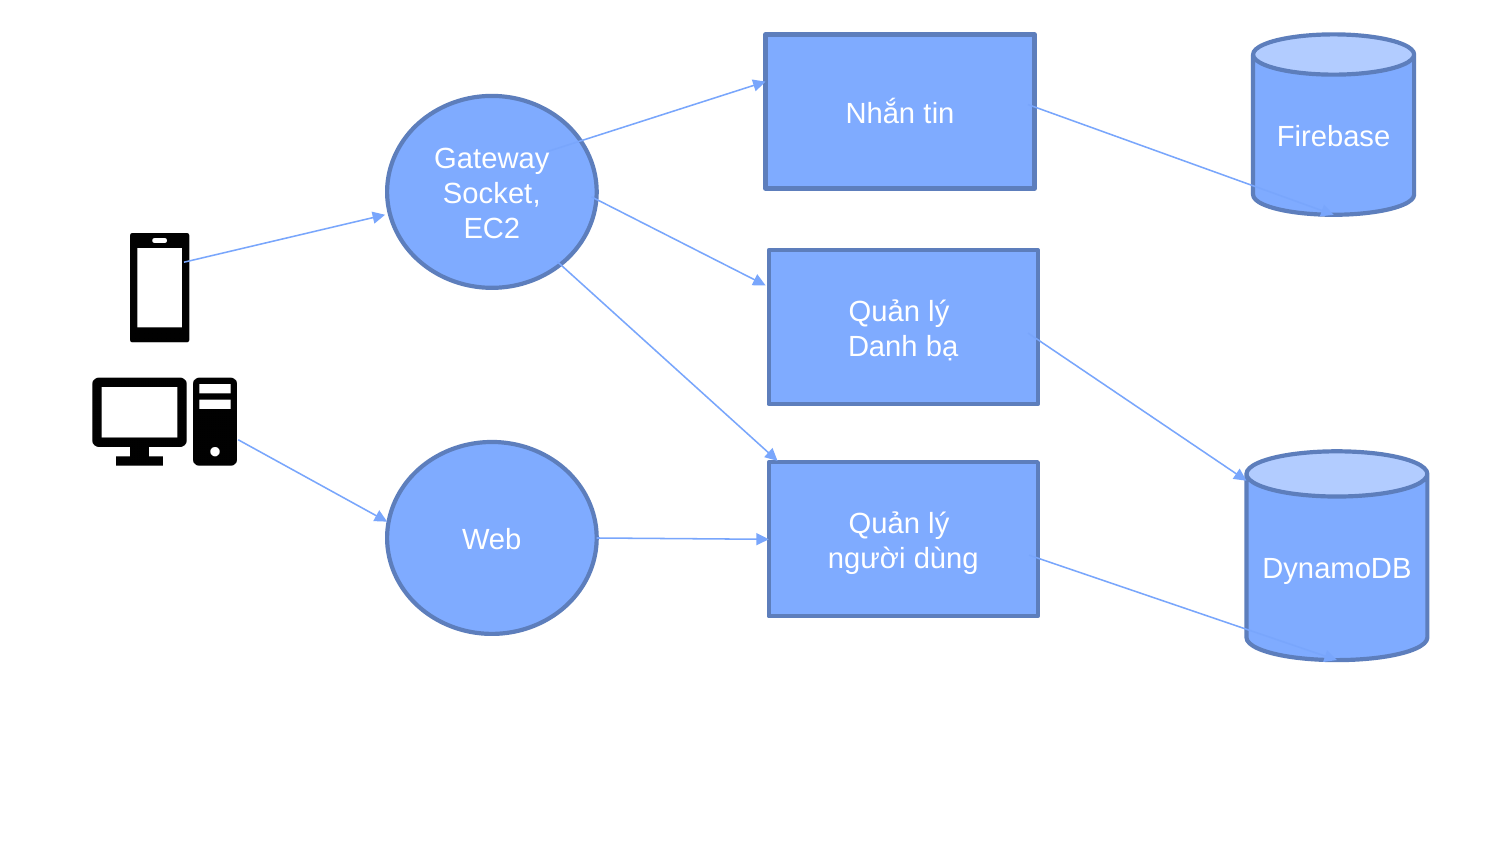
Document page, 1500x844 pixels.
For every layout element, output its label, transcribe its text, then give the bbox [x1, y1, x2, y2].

text_box Gateway Socket, EC2 [385, 93, 599, 290]
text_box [1027, 332, 1247, 481]
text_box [591, 196, 766, 259]
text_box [1027, 104, 1254, 125]
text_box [556, 261, 778, 462]
text_box DynamoDB [1244, 449, 1430, 663]
text_box Quản lý Danh bạ [770, 248, 1040, 406]
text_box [237, 439, 388, 522]
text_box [183, 214, 386, 263]
text_box Firebase [1250, 32, 1417, 217]
text_box Nhắn tin [763, 32, 1037, 191]
picture [89, 228, 240, 498]
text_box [546, 81, 766, 152]
text_box Web [385, 439, 599, 636]
text_box Quản lý người dùng [767, 460, 1040, 618]
